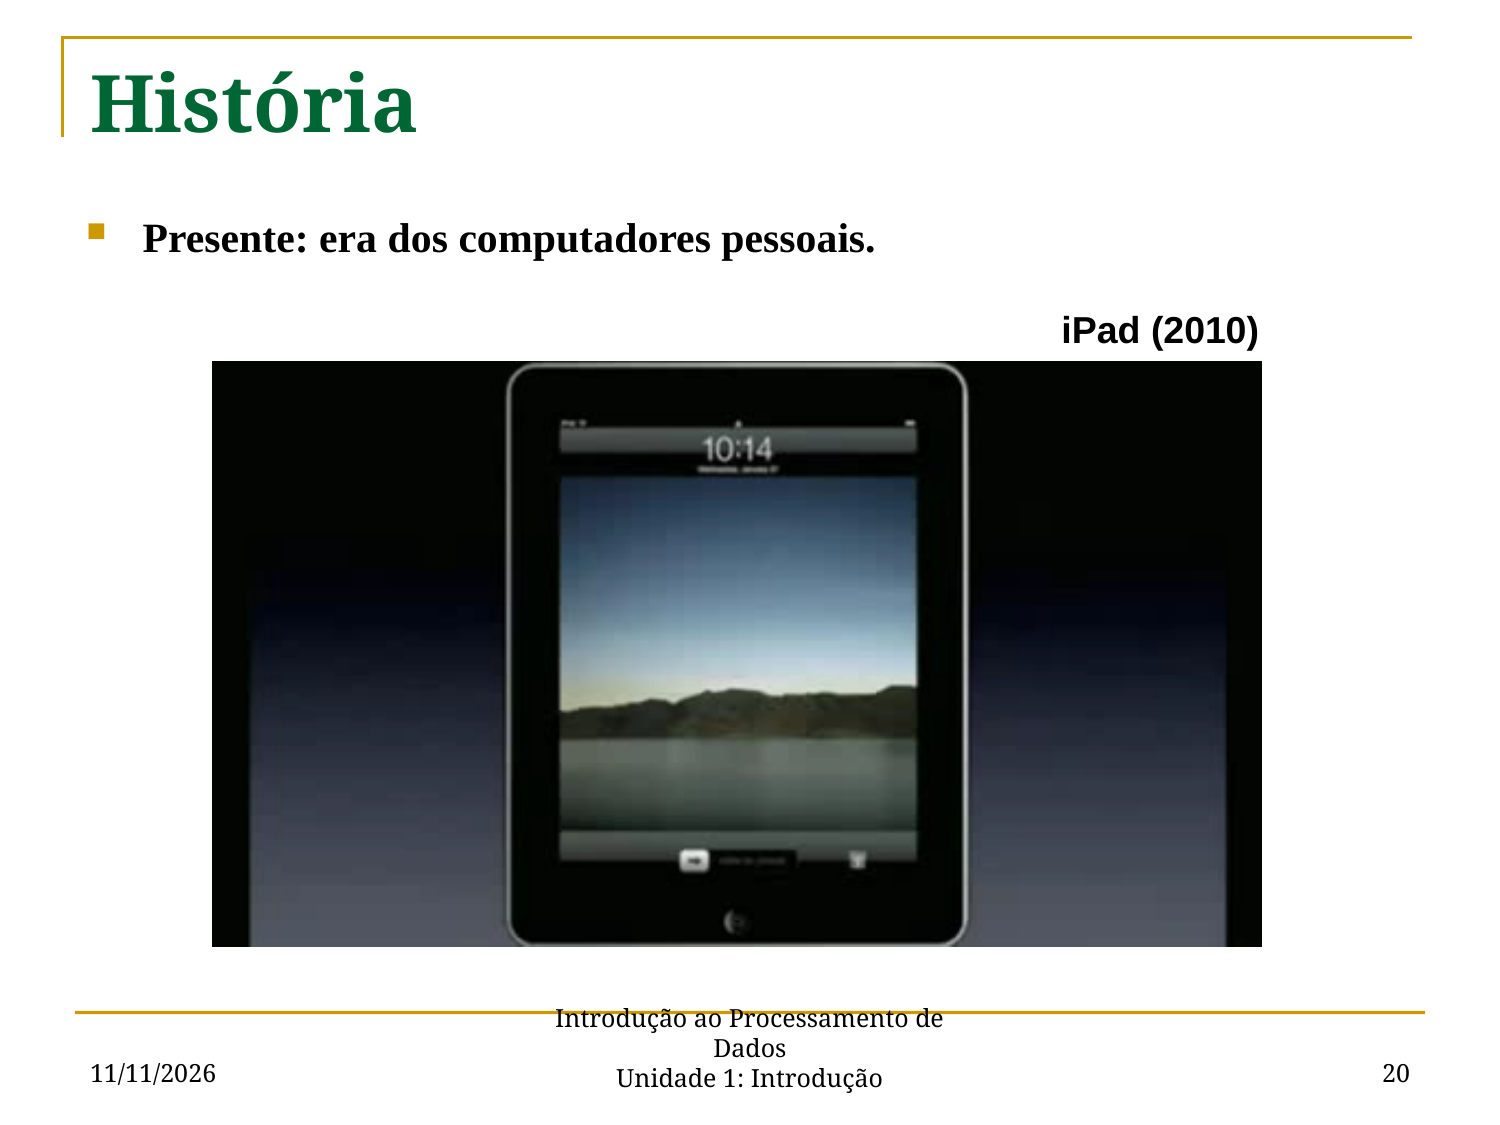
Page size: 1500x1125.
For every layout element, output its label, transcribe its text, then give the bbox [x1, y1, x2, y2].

text_box iPad (2010) [1046, 298, 1275, 358]
list Presente: era dos computadores pessoais. [71, 202, 1422, 312]
footer Introdução ao Processamento de Dados Unidade 1: Introdução [512, 1024, 988, 1101]
slide_number 20 [1074, 1023, 1426, 1100]
title História [75, 45, 1460, 176]
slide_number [74, 1023, 426, 1100]
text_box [210, 360, 1263, 948]
